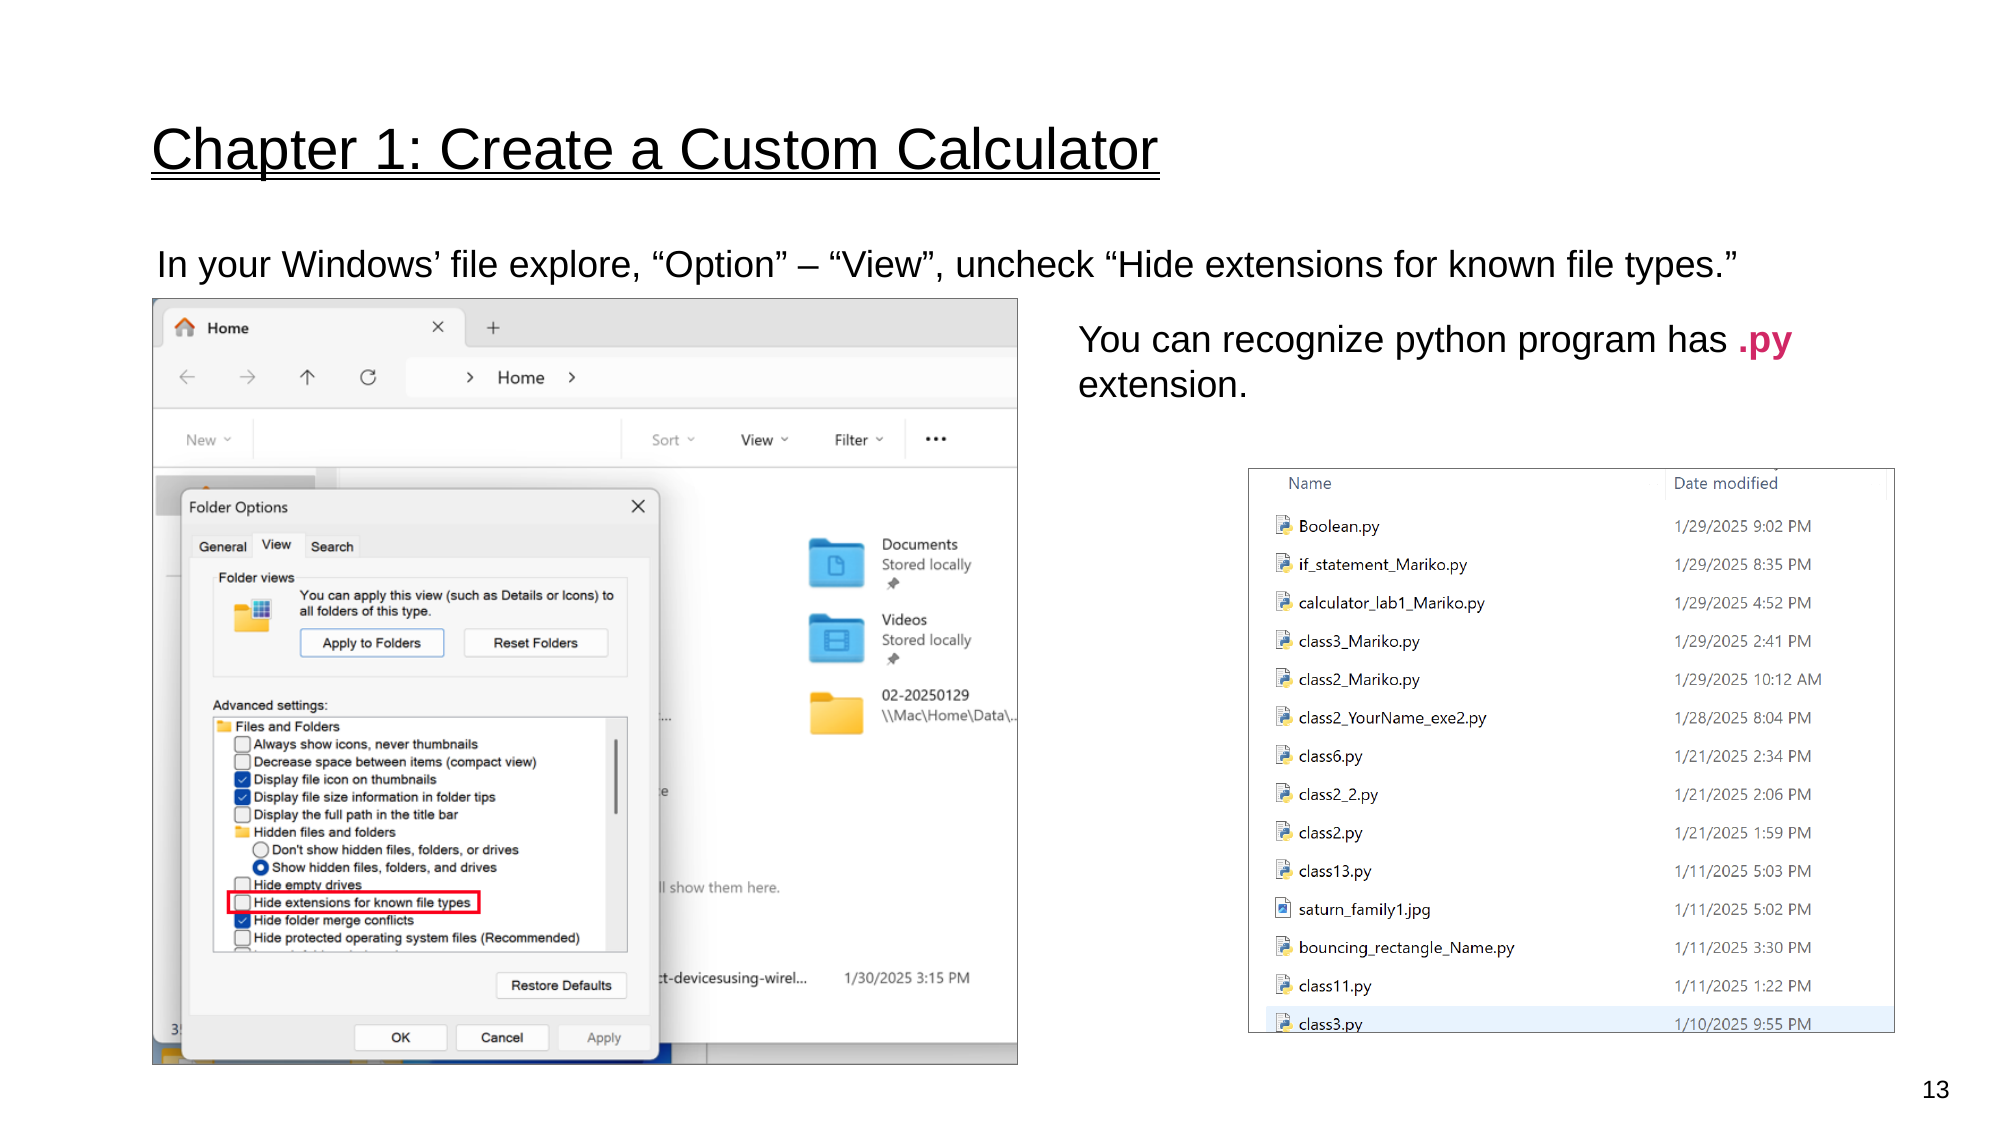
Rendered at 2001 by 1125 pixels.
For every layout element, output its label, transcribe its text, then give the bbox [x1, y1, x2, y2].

text_box In your Windows’ file explore, “Option” – “View”, uncheck “Hide extensions for known file types.” [141, 232, 1937, 293]
slide_number 13 [1550, 1069, 1950, 1107]
picture [1248, 468, 1895, 1034]
title Chapter 1: Create a Custom Calculator [50, 52, 1950, 250]
picture [151, 298, 1018, 1066]
text_box You can recognize python program has .py extension. [1063, 307, 1819, 413]
